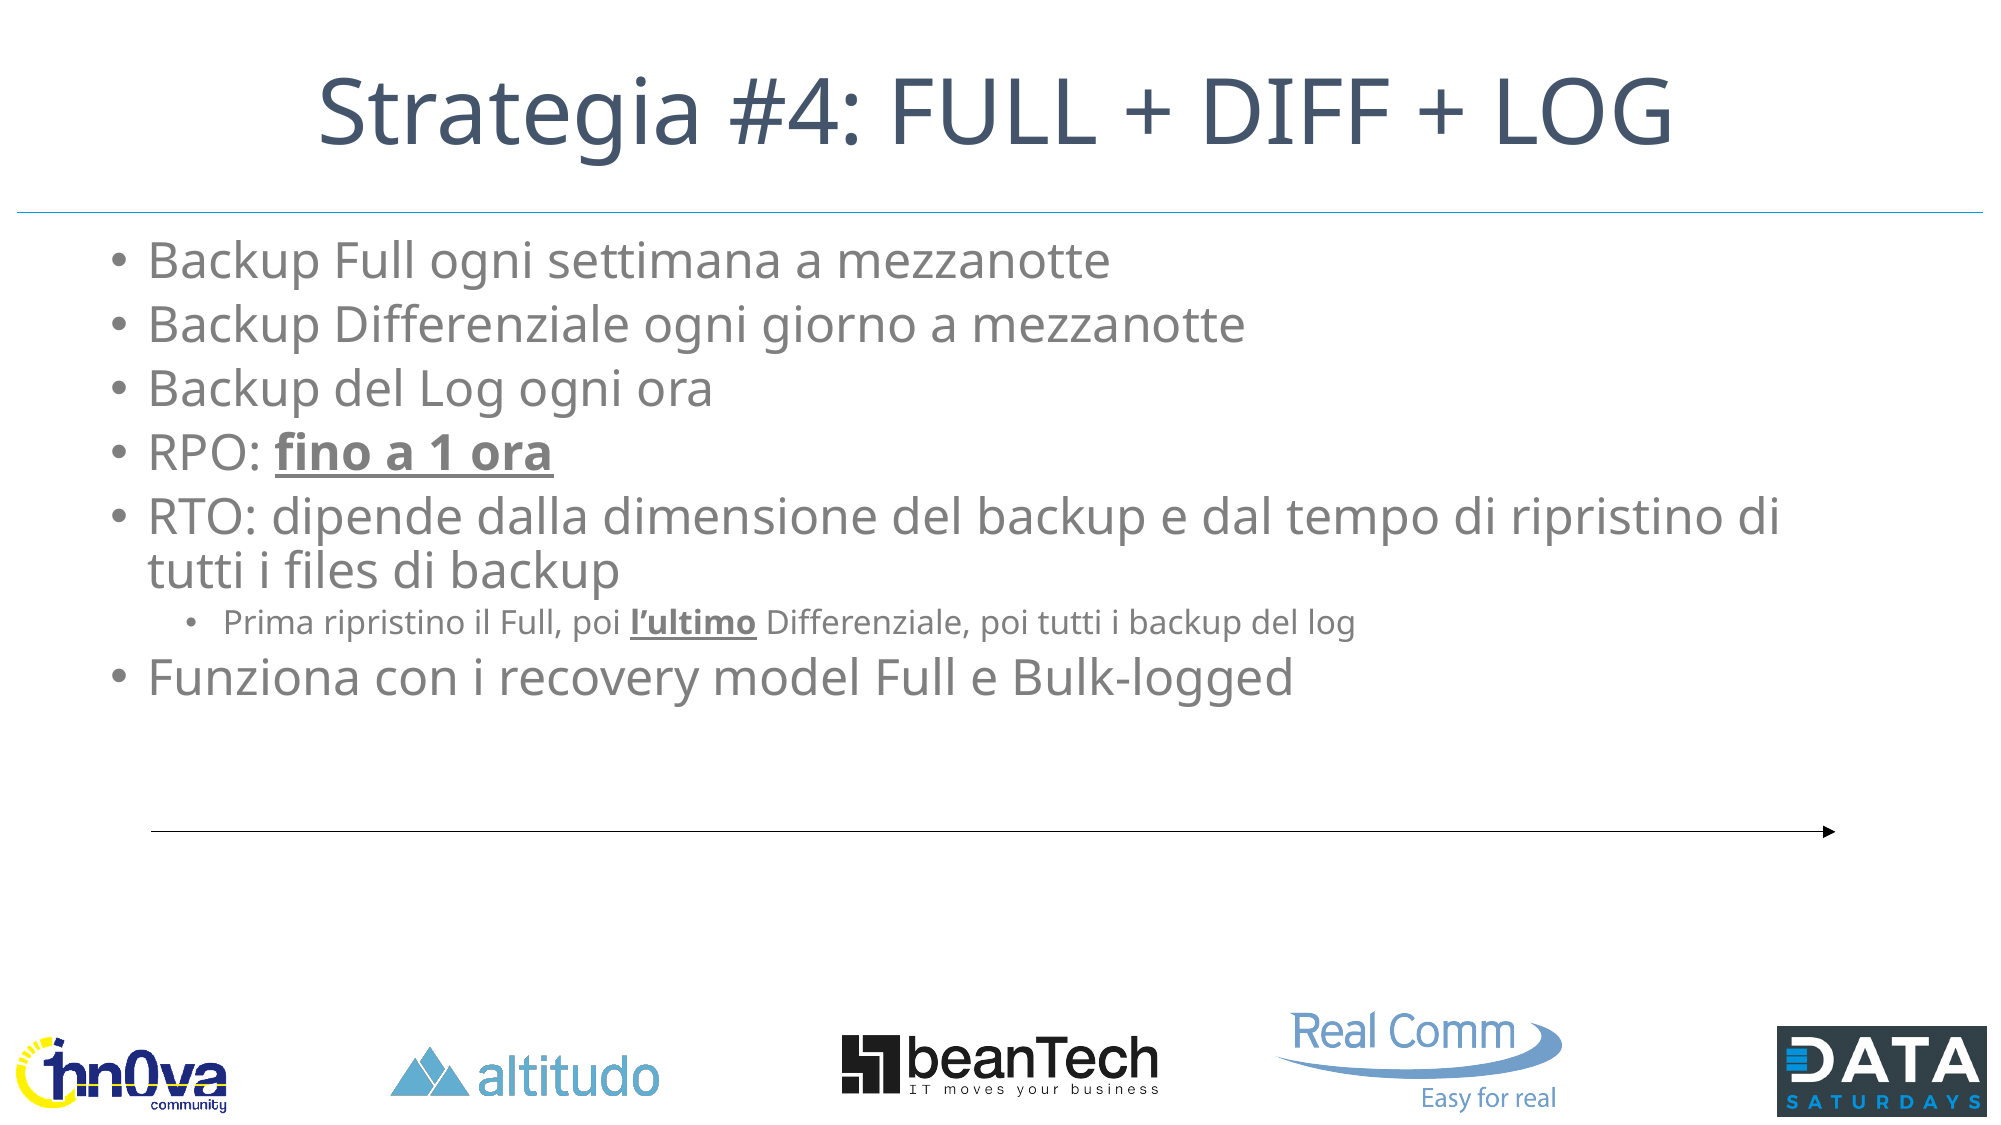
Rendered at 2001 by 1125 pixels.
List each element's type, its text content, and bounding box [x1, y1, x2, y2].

picture [842, 1035, 1158, 1097]
picture [1275, 1011, 1562, 1113]
picture [1777, 1026, 1987, 1117]
title Strategia #4: FULL + DIFF + LOG [95, 0, 1900, 205]
picture [5, 1029, 238, 1125]
list Backup Full ogni settimana a mezzanotte Backup Differenziale ogni giorno a mezzanotte Backup del Log ogni ora RPO: fino a 1 ora RTO: dipende dalla dimensione del backup e dal tempo di ripristino di tutti i files di backup Prima ripristino il Full, poi l’ultimo Differenziale, poi tutti i backup del log Funziona con i recovery model Full e Bulk-logged [95, 227, 1900, 941]
picture [387, 1037, 663, 1106]
